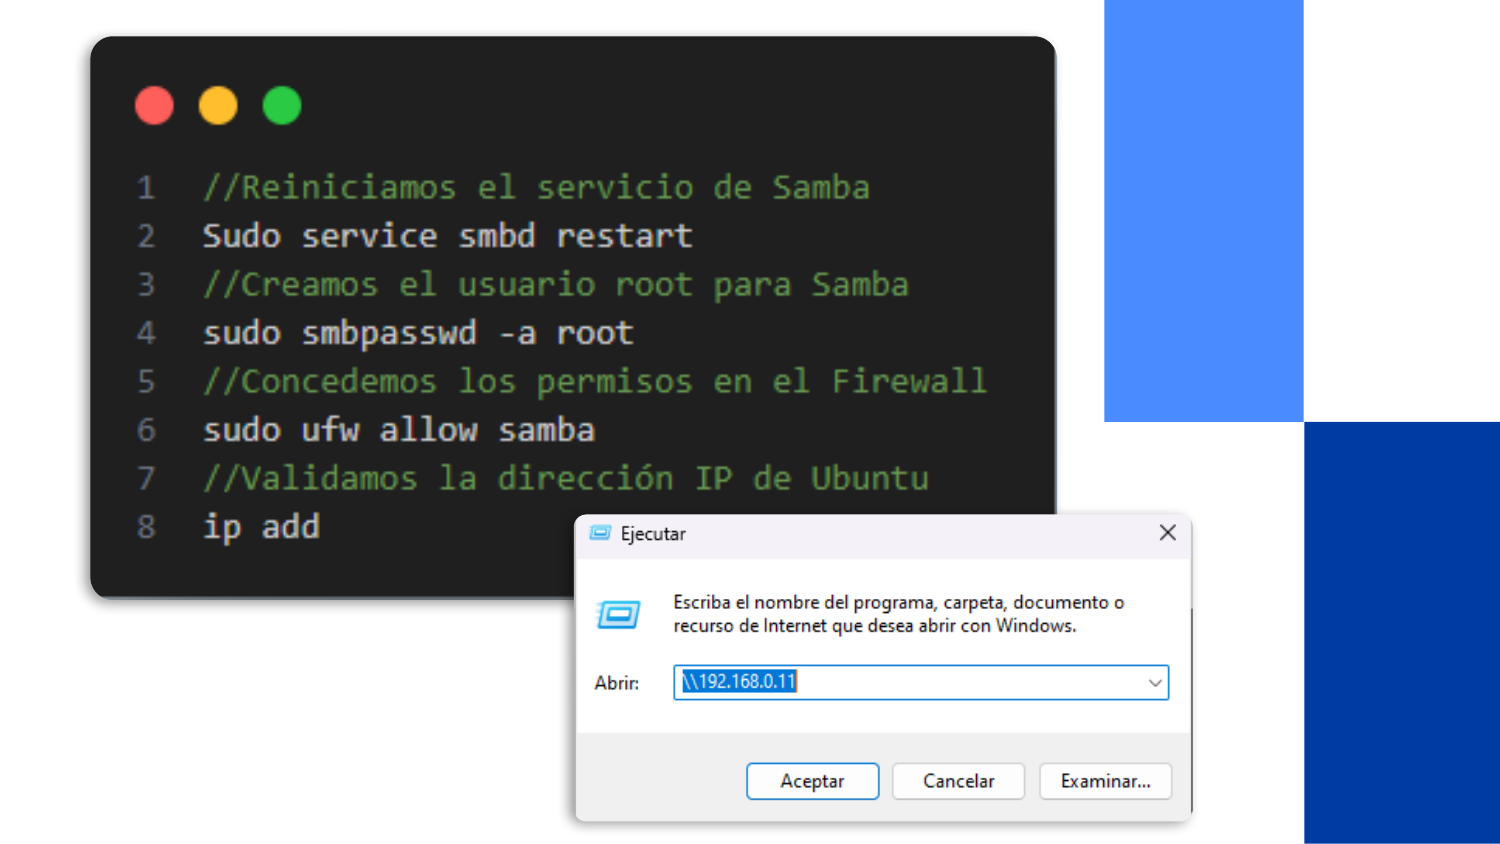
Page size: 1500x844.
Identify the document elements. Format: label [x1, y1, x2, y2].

picture [90, 36, 1193, 822]
